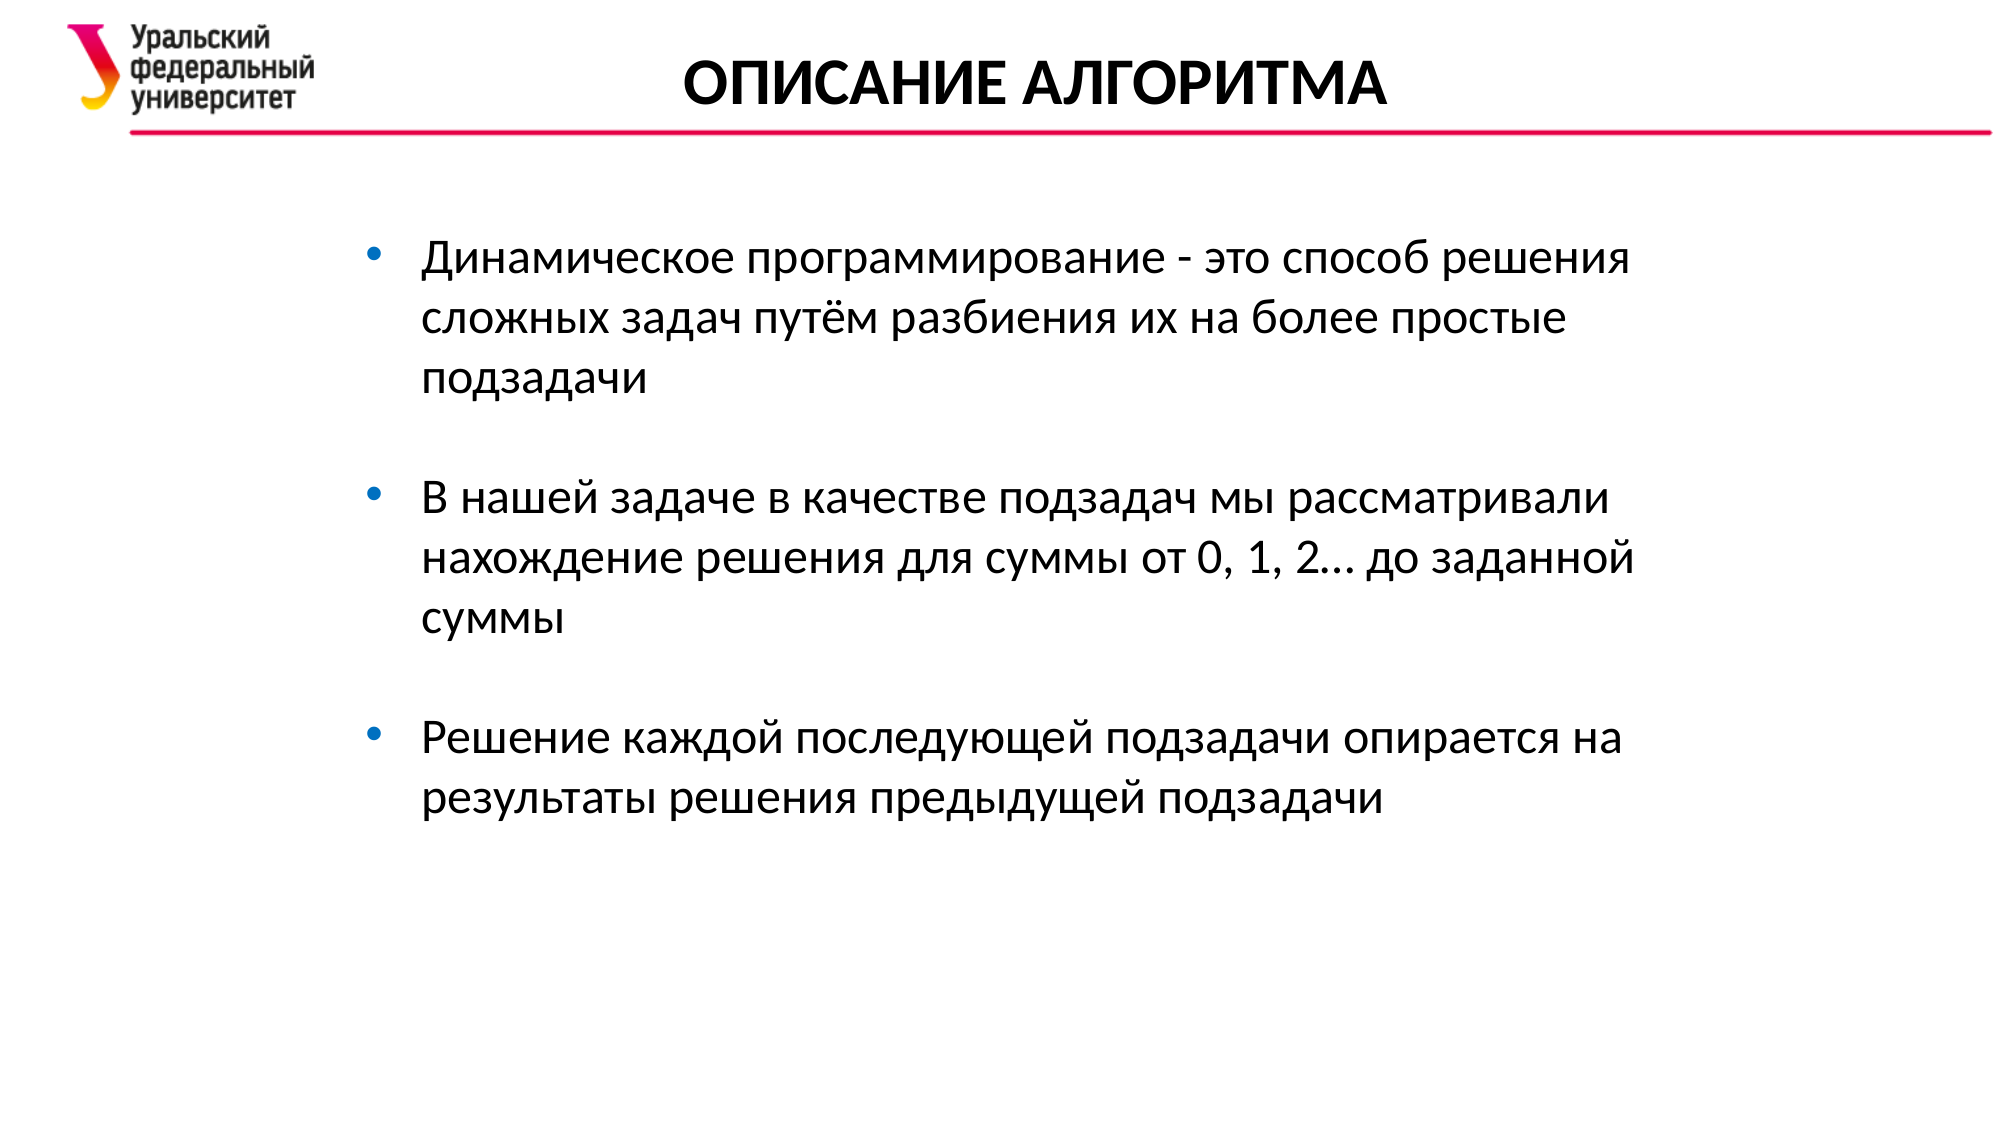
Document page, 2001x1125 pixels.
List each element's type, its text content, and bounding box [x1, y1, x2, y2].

text_box Динамическое программирование - это способ решения сложных задач путём разбиения их на более простые подзадачи В нашей задаче в качестве подзадач мы рассматривали нахождение решения для суммы от 0, 1, 2… до заданной суммы Решение каждой последующей подзадачи опирается на результаты решения предыдущей подзадачи [350, 208, 1721, 1059]
picture [7, 0, 1993, 146]
